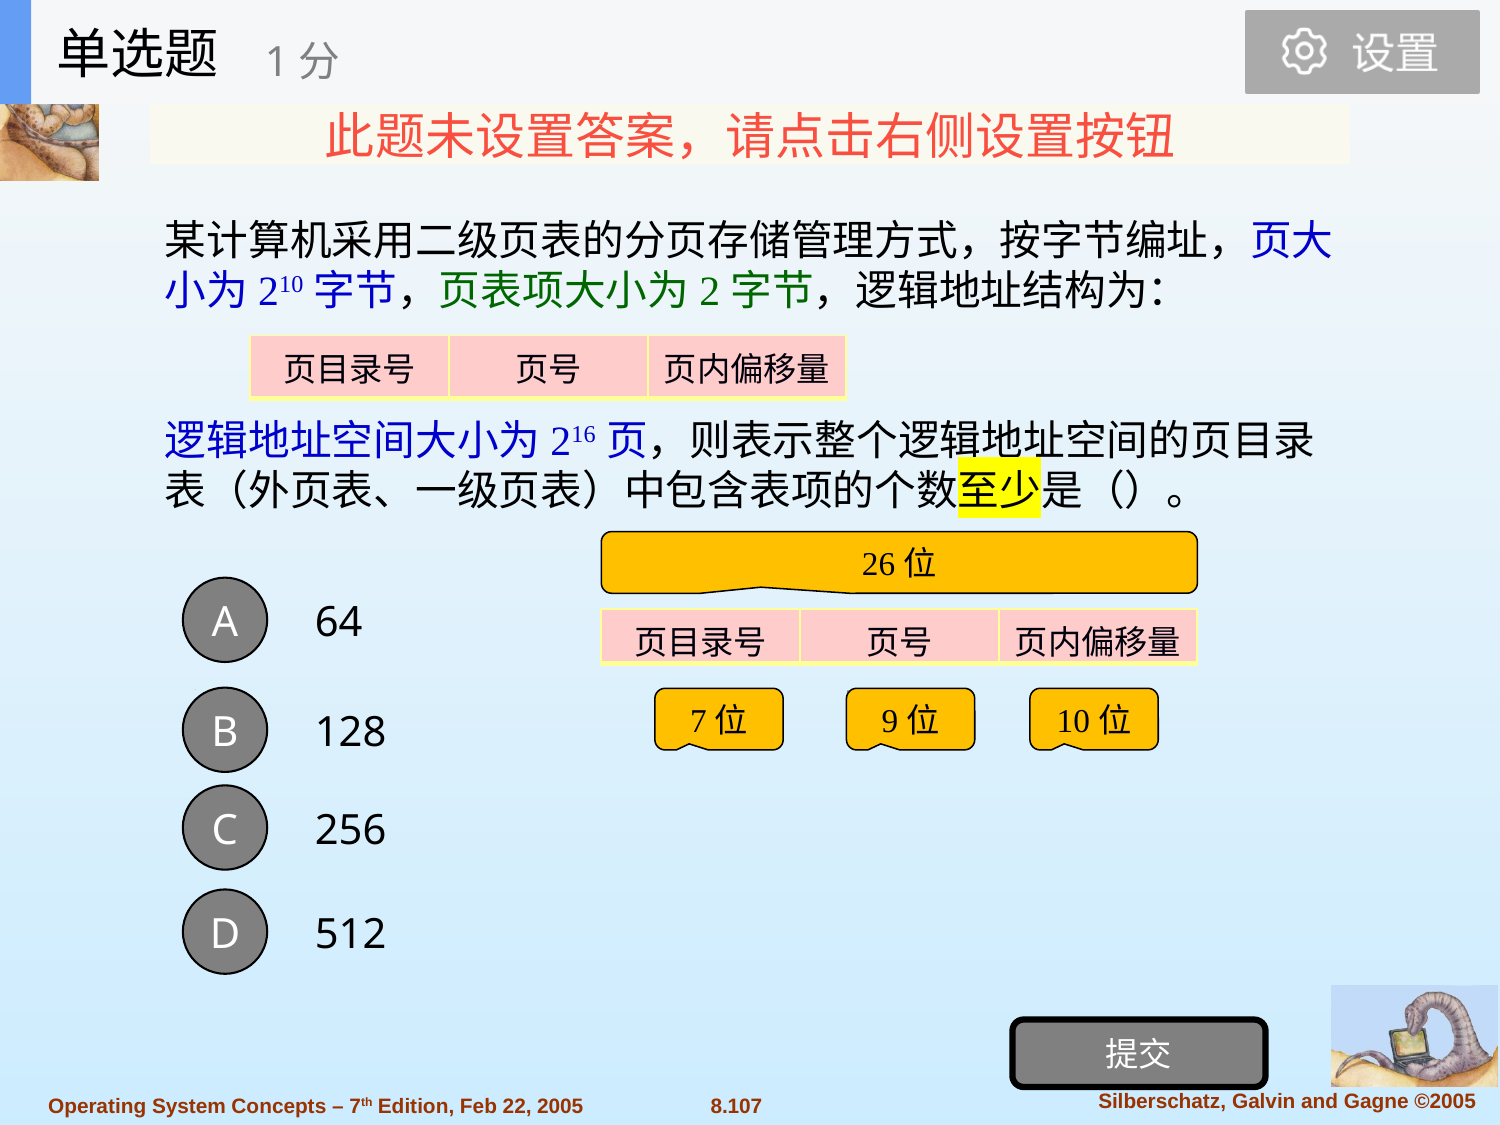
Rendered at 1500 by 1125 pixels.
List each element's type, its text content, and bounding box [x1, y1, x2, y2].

table_header 页内偏移量 [1000, 610, 1196, 661]
text_box B [182, 687, 268, 772]
text_box 256 [299, 774, 450, 878]
text_box 提交 [1012, 1019, 1266, 1088]
text_box 7位 [654, 688, 784, 750]
text_box 某计算机采用二级页表的分页存储管理方式，按字节编址，页大小为210字节，页表项大小为2字节，逻辑地址结构为： 逻辑地址空间大小为216页，则表示整个逻辑地址空间的页目录表（外页表、一级页表）中包含表项的个数至少是（）。 [149, 187, 1350, 540]
table_header 页号 [801, 610, 998, 661]
text_box 9位 [846, 688, 975, 750]
table_header 页内偏移量 [649, 336, 845, 396]
text_box 10位 [1029, 688, 1159, 750]
text_box 此题未设置答案，请点击右侧设置按钮 [149, 105, 1350, 165]
picture [0, 105, 99, 181]
text_box D [182, 889, 268, 974]
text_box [0, 0, 1500, 105]
table_header 页号 [450, 336, 647, 396]
picture [1331, 985, 1498, 1087]
text_box C [182, 785, 268, 870]
text_box 26位 [601, 531, 1198, 594]
text_box 512 [299, 878, 450, 985]
table_header 页目录号 [251, 336, 448, 396]
picture [1245, 10, 1480, 94]
text_box 64 [299, 567, 432, 673]
table_header 页目录号 [602, 610, 799, 661]
text_box A [182, 577, 268, 663]
text_box 128 [299, 677, 432, 774]
